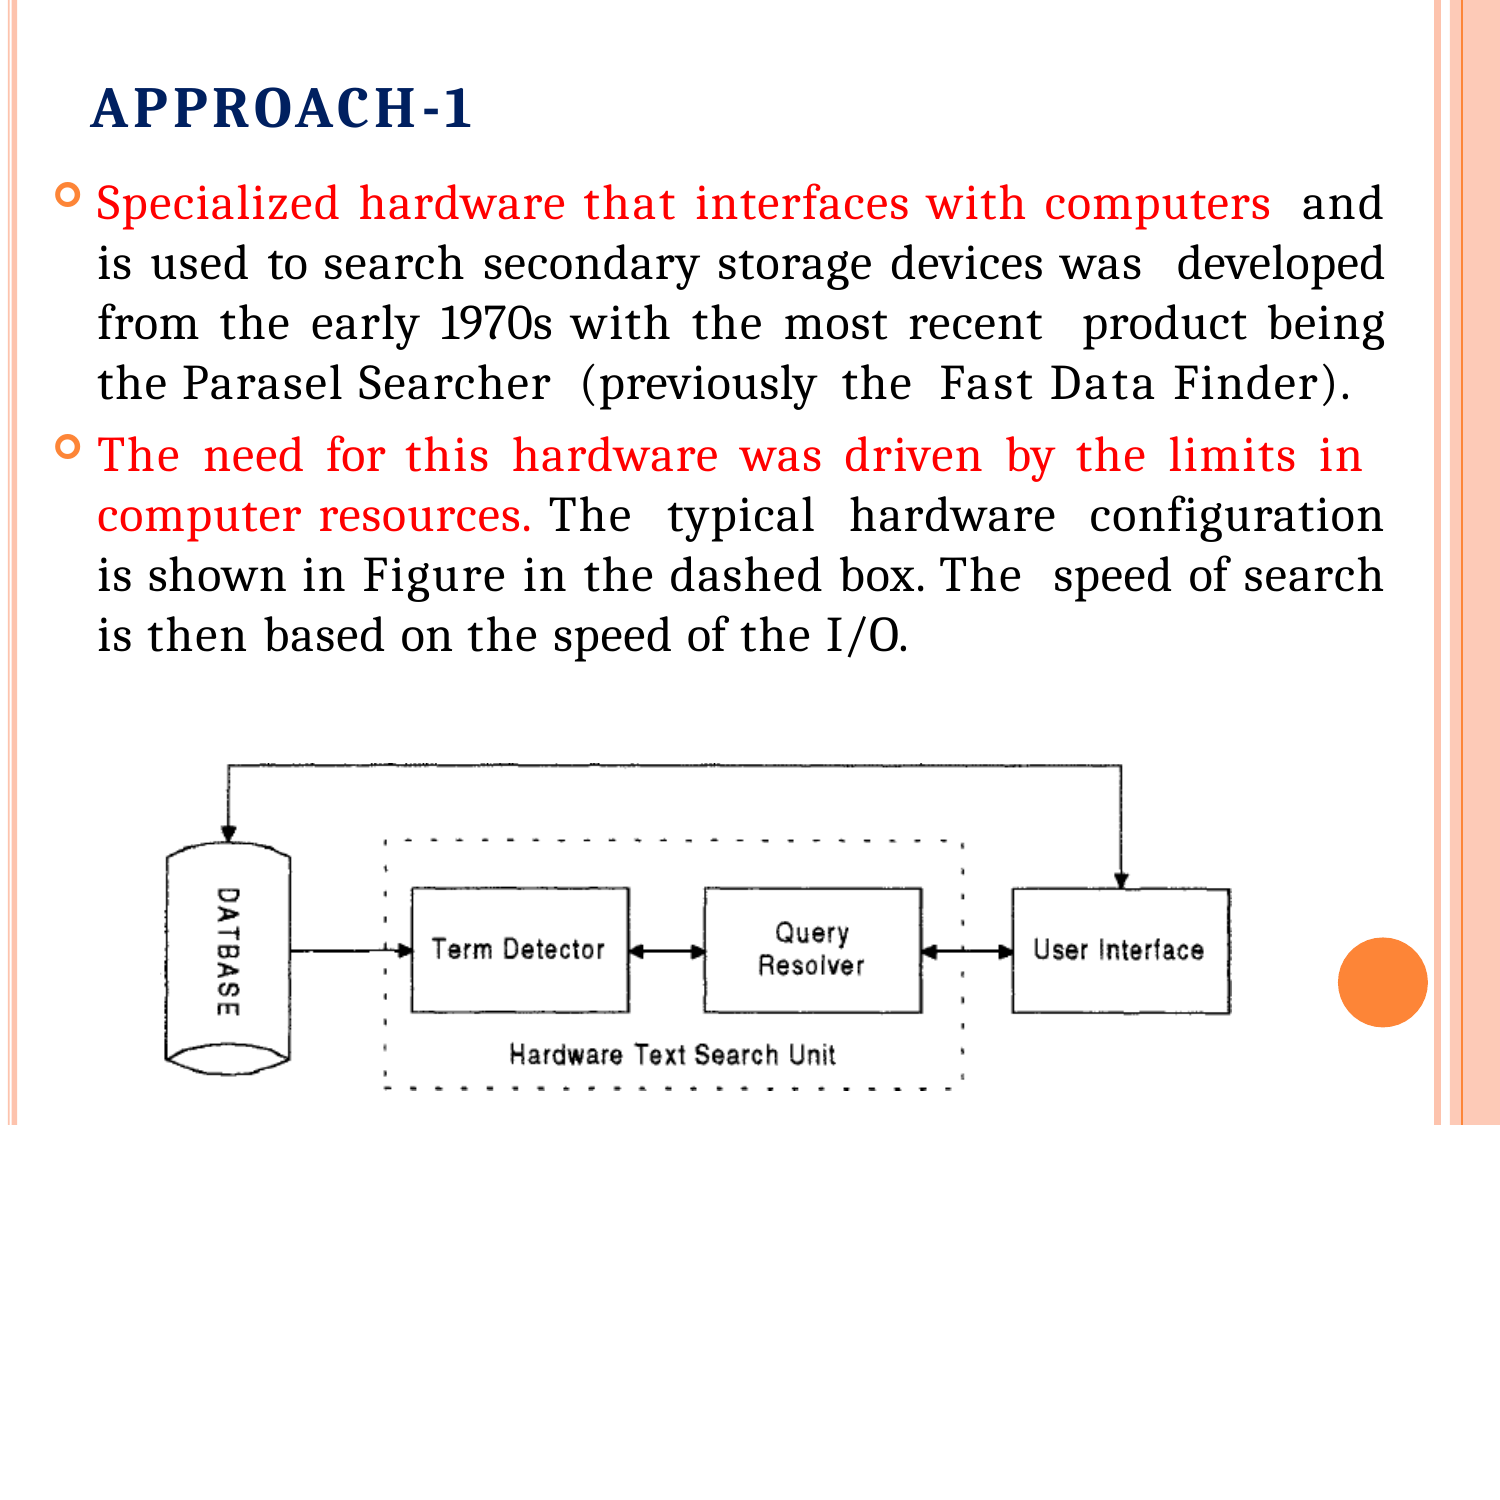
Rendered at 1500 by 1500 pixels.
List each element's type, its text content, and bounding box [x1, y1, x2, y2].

text_box Specialized hardware that interfaces with computers and is used to search secondary storage devices was developed from the early 1970s with the most recent product being the Parasel Searcher (previously the Fast Data Finder). The need for this hardware was driven by the limits in computer resources. The typical hardware configuration is shown in Figure in the dashed box. The speed of search is then based on the speed of the I/O. [50, 167, 1388, 662]
title APPROACH-1 [87, 66, 550, 320]
picture [160, 763, 1232, 1091]
